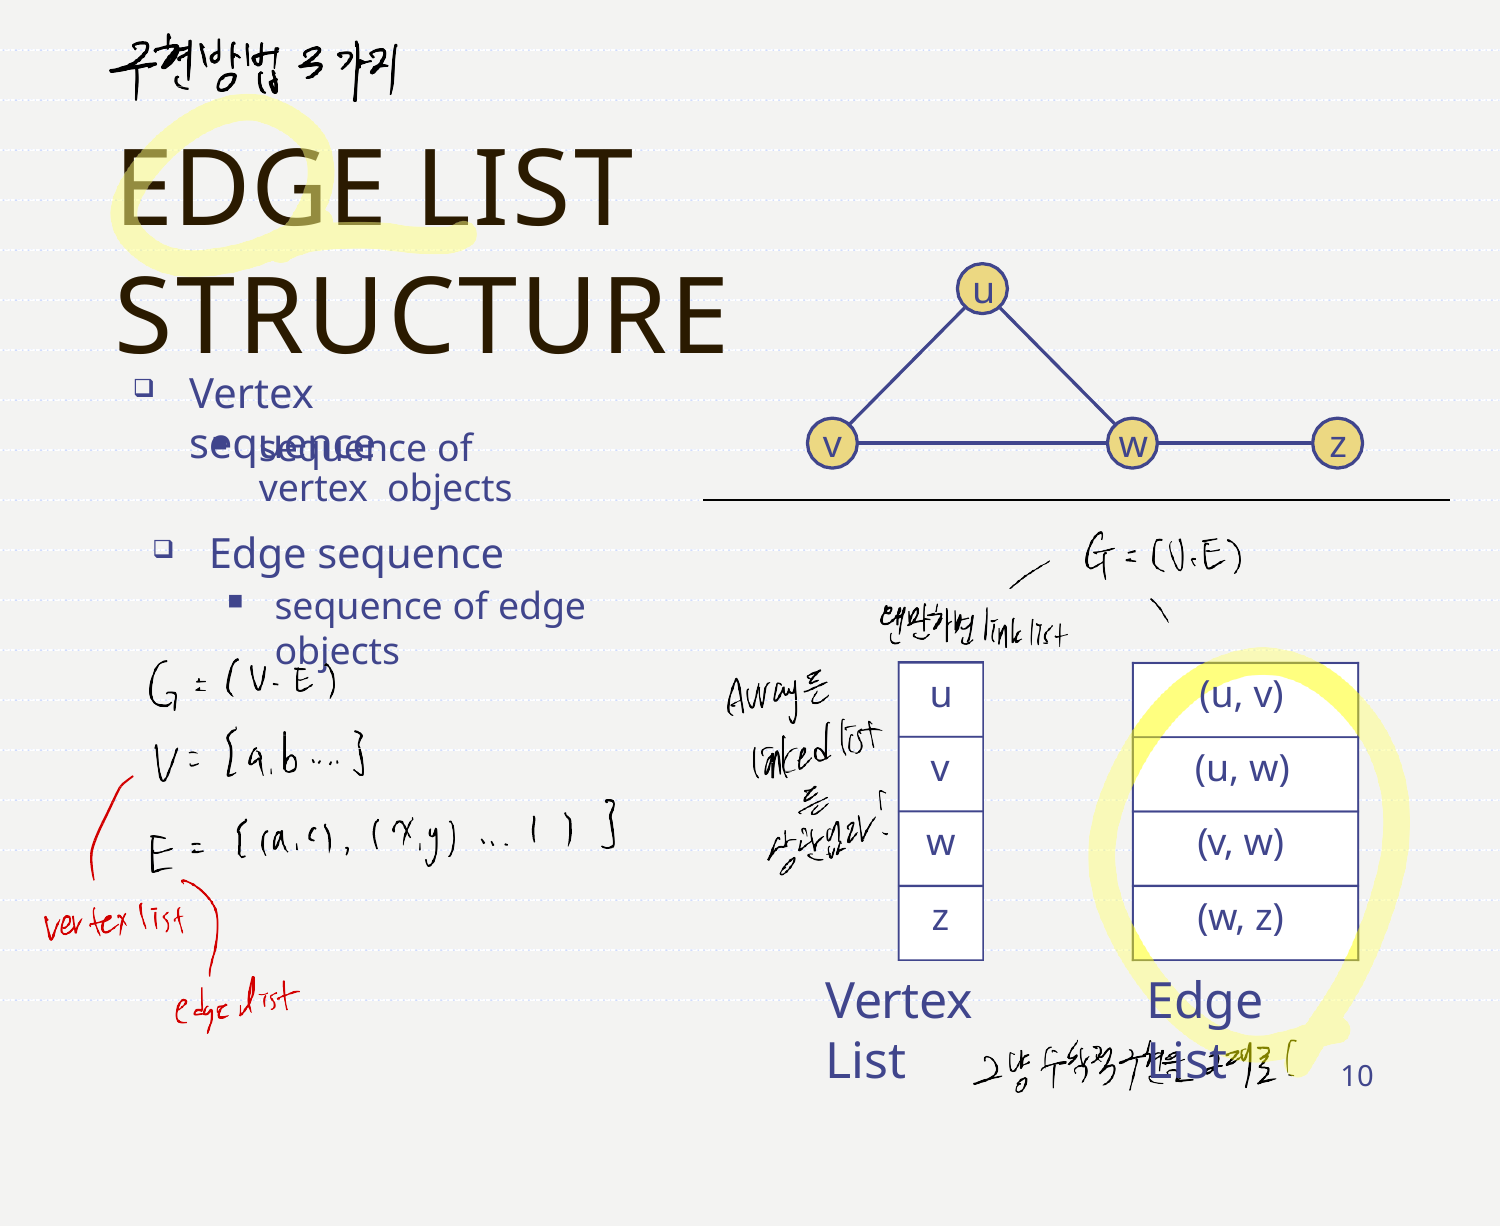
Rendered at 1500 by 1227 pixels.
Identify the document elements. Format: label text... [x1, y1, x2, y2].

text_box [1241, 306, 1365, 441]
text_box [1241, 441, 1451, 961]
text_box Vertex List [823, 1034, 973, 1089]
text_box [44, 33, 1241, 1034]
picture [973, 647, 1500, 1093]
